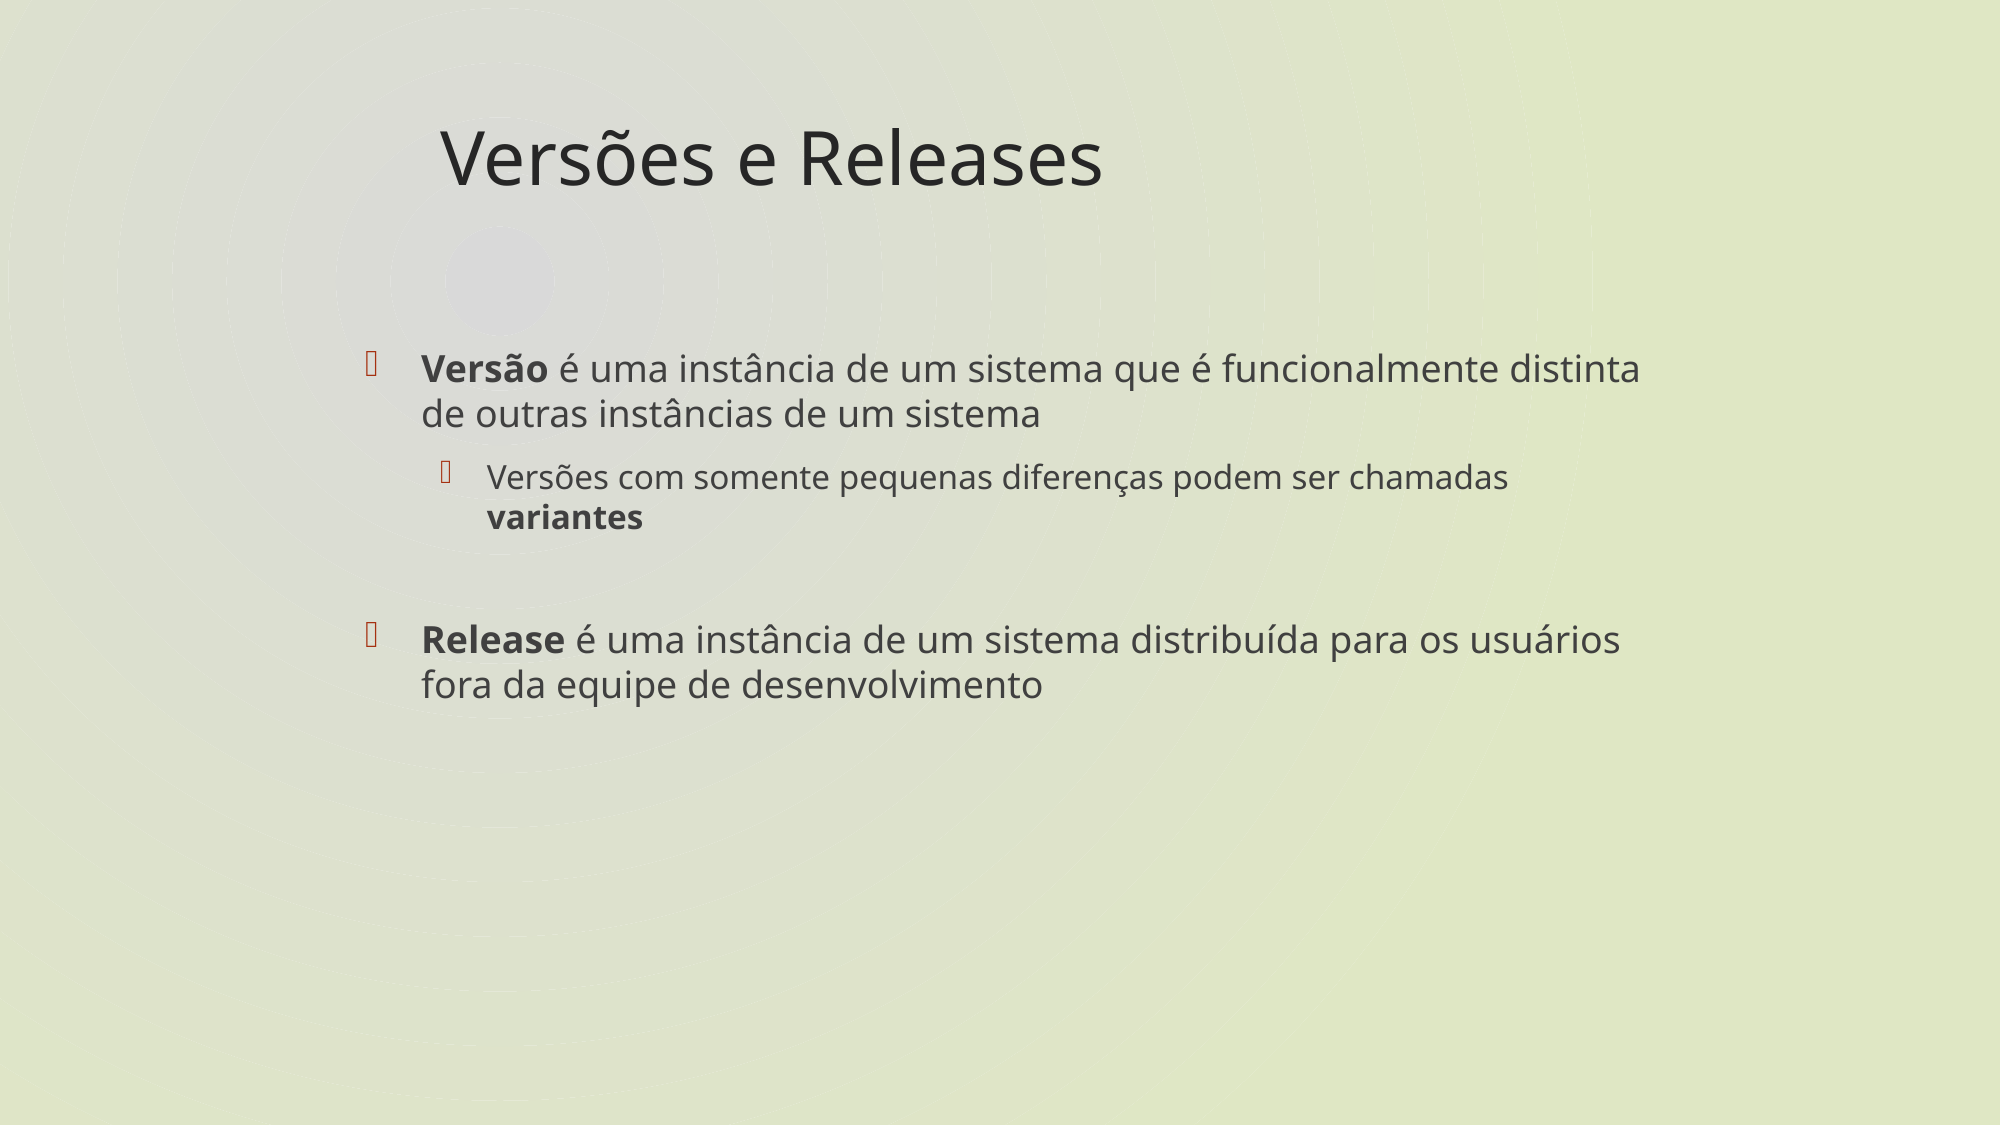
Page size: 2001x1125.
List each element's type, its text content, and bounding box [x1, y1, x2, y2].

title Versões e Releases [425, 102, 1888, 313]
list Versão é uma instância de um sistema que é funcionalmente distinta de outras instâncias de um sistema Versões com somente pequenas diferenças podem ser chamadas variantes Release é uma instância de um sistema distribuída para os usuários fora da equipe de desenvolvimento [350, 337, 1675, 1100]
